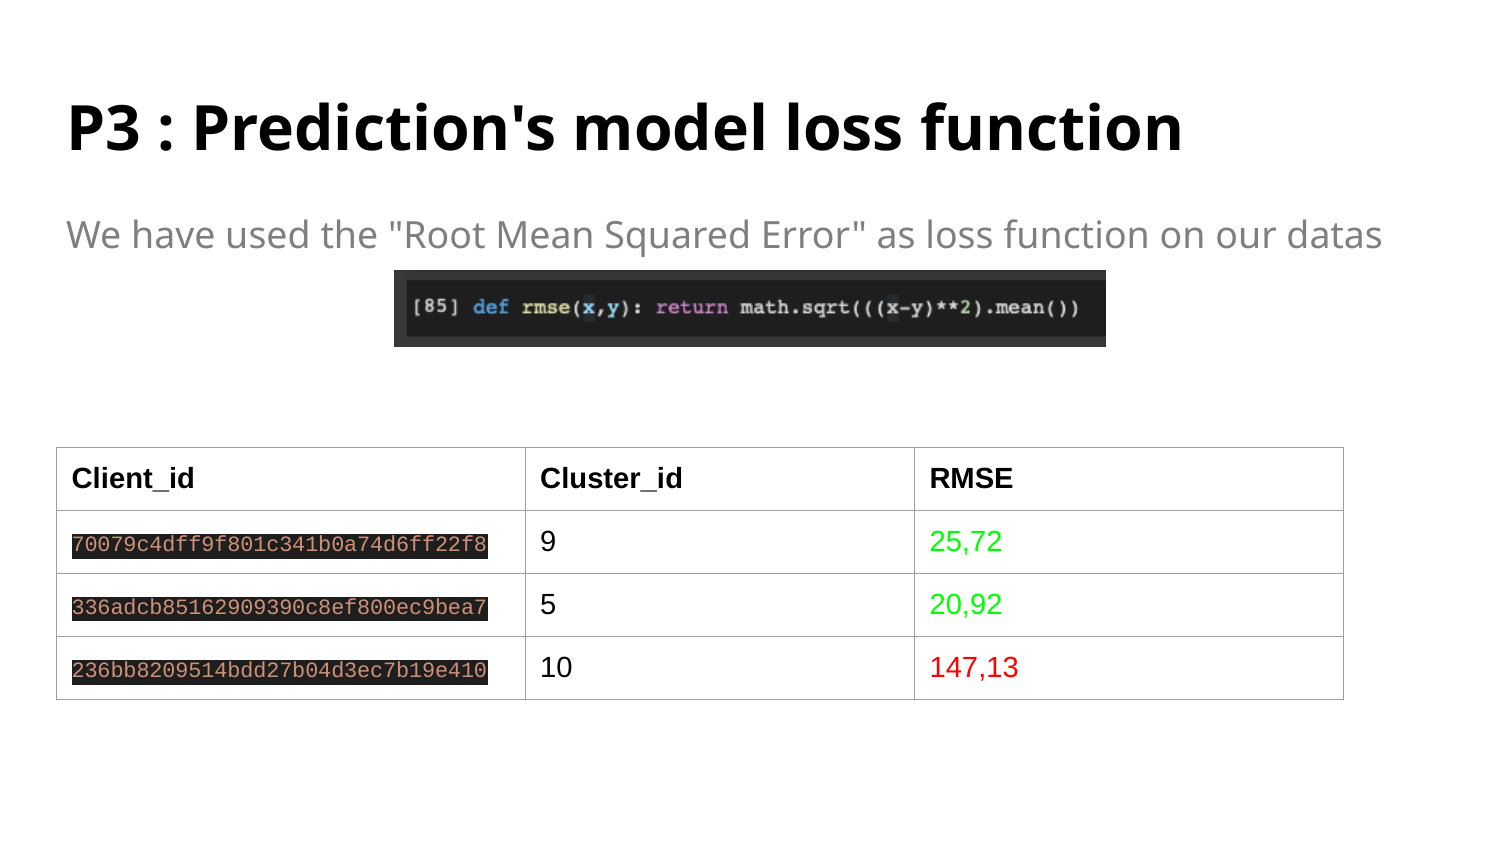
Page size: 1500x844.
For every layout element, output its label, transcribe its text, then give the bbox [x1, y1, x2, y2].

table_cell 25,72 [915, 511, 1343, 573]
list We have used the "Root Mean Squared Error" as loss function on our datas [51, 189, 1449, 385]
table_cell 236bb8209514bdd27b04d3ec7b19e410 [57, 637, 525, 699]
table_cell 336adcb85162909390c8ef800ec9bea7 [57, 574, 525, 636]
table_cell 147,13 [915, 637, 1343, 699]
picture [393, 270, 1107, 348]
title P3 : Prediction's model loss function [51, 72, 1449, 176]
table_cell 20,92 [915, 574, 1343, 636]
table_cell 9 [526, 511, 914, 573]
table_cell 10 [526, 637, 914, 699]
table_cell 5 [526, 574, 914, 636]
table_header Client_id [57, 448, 525, 510]
table_header RMSE [915, 448, 1343, 510]
table_header Cluster_id [526, 448, 914, 510]
table_cell 70079c4dff9f801c341b0a74d6ff22f8 [57, 511, 525, 573]
